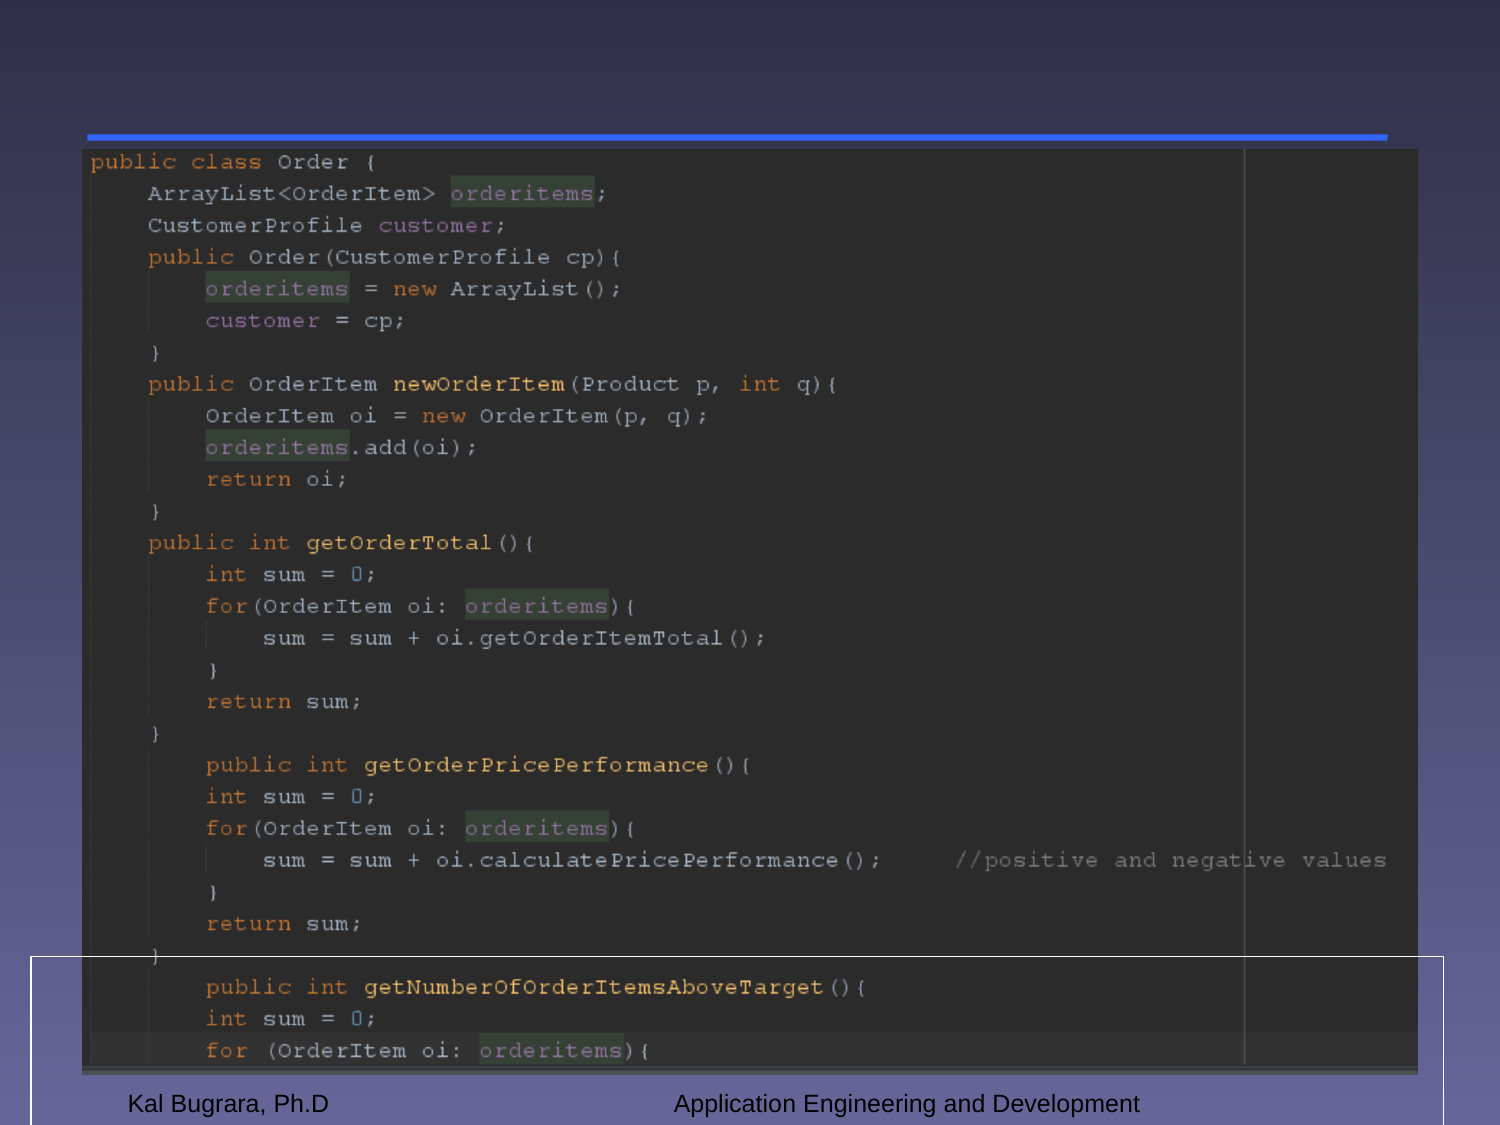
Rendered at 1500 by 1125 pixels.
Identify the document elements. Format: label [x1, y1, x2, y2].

text_box [31, 956, 1444, 1125]
list [82, 149, 1418, 1076]
